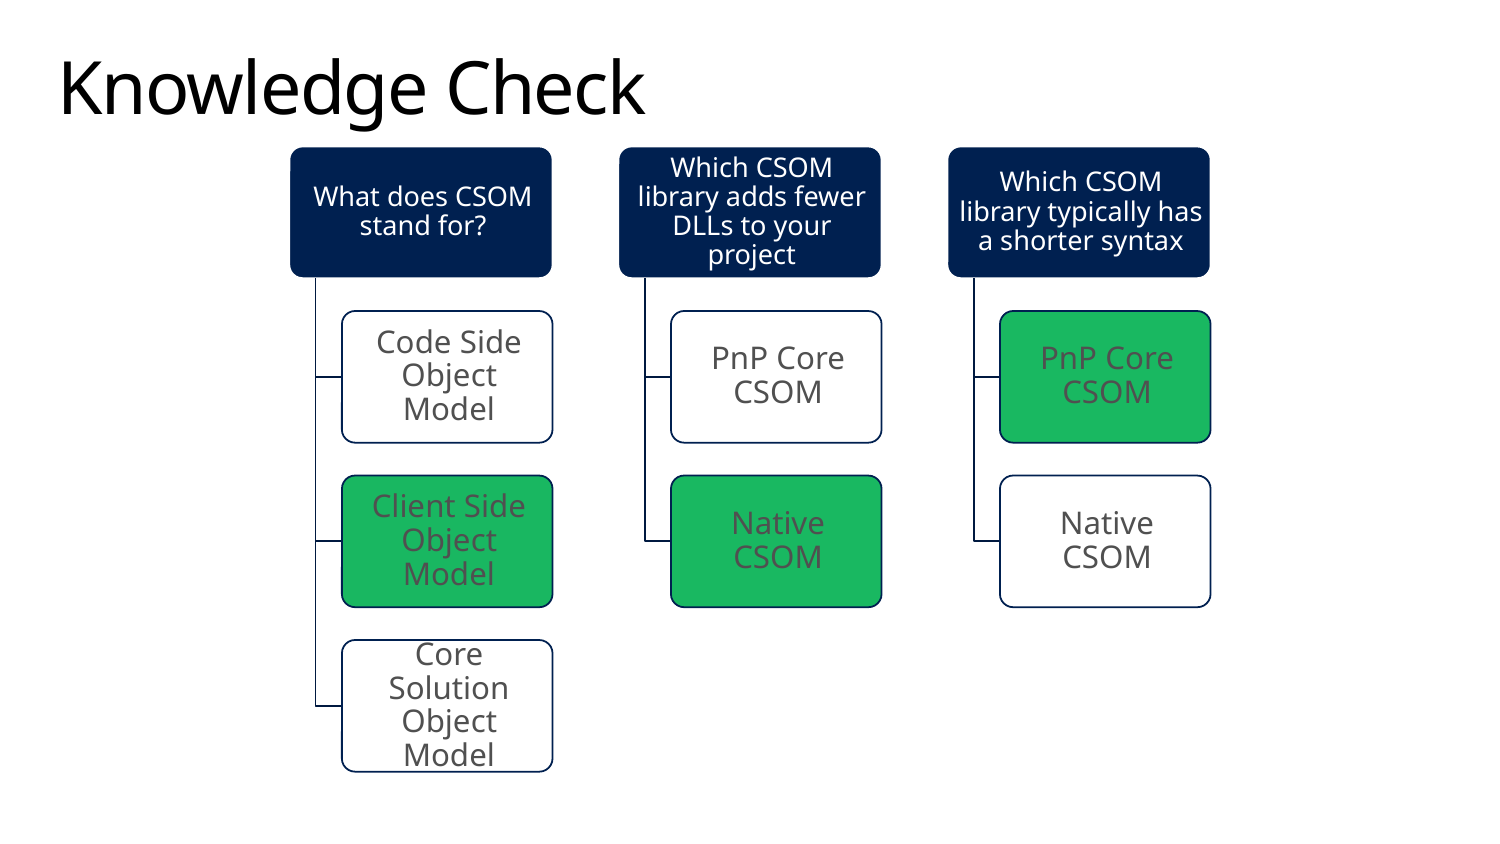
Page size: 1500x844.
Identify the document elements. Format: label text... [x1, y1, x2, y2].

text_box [32, 146, 1468, 773]
title Knowledge Check [33, 35, 1468, 146]
